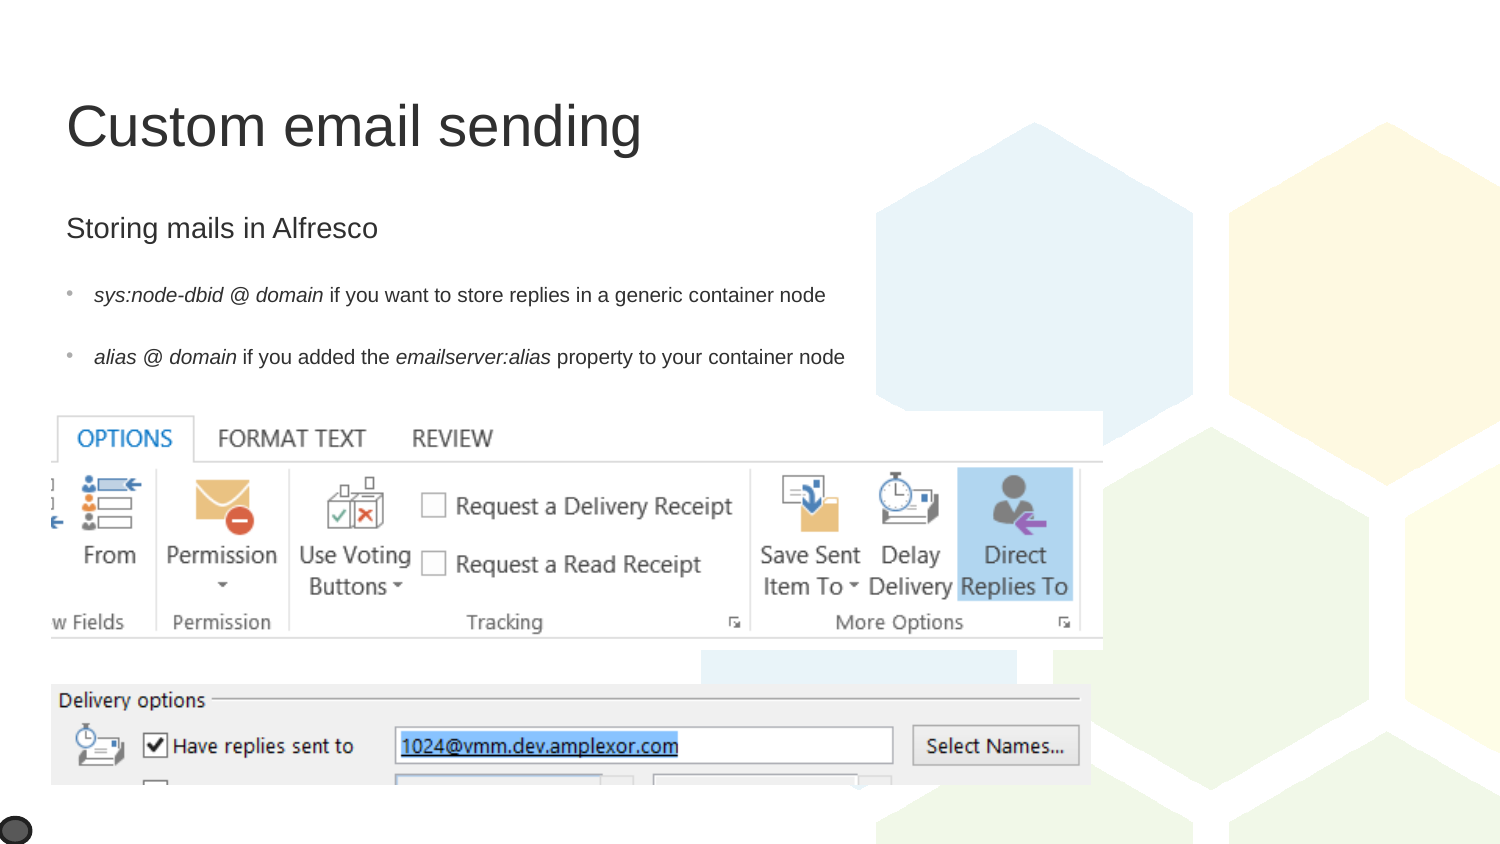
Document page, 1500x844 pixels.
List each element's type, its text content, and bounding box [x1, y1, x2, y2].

title Custom email sending [51, 72, 1449, 167]
text_box [0, 815, 33, 844]
list Storing mails in Alfresco sys:node-dbid @ domain if you want to store replies in a generic container node alias @ domain if you added the emailserver:alias property to your container node [51, 189, 1449, 750]
picture [0, 0, 1500, 844]
